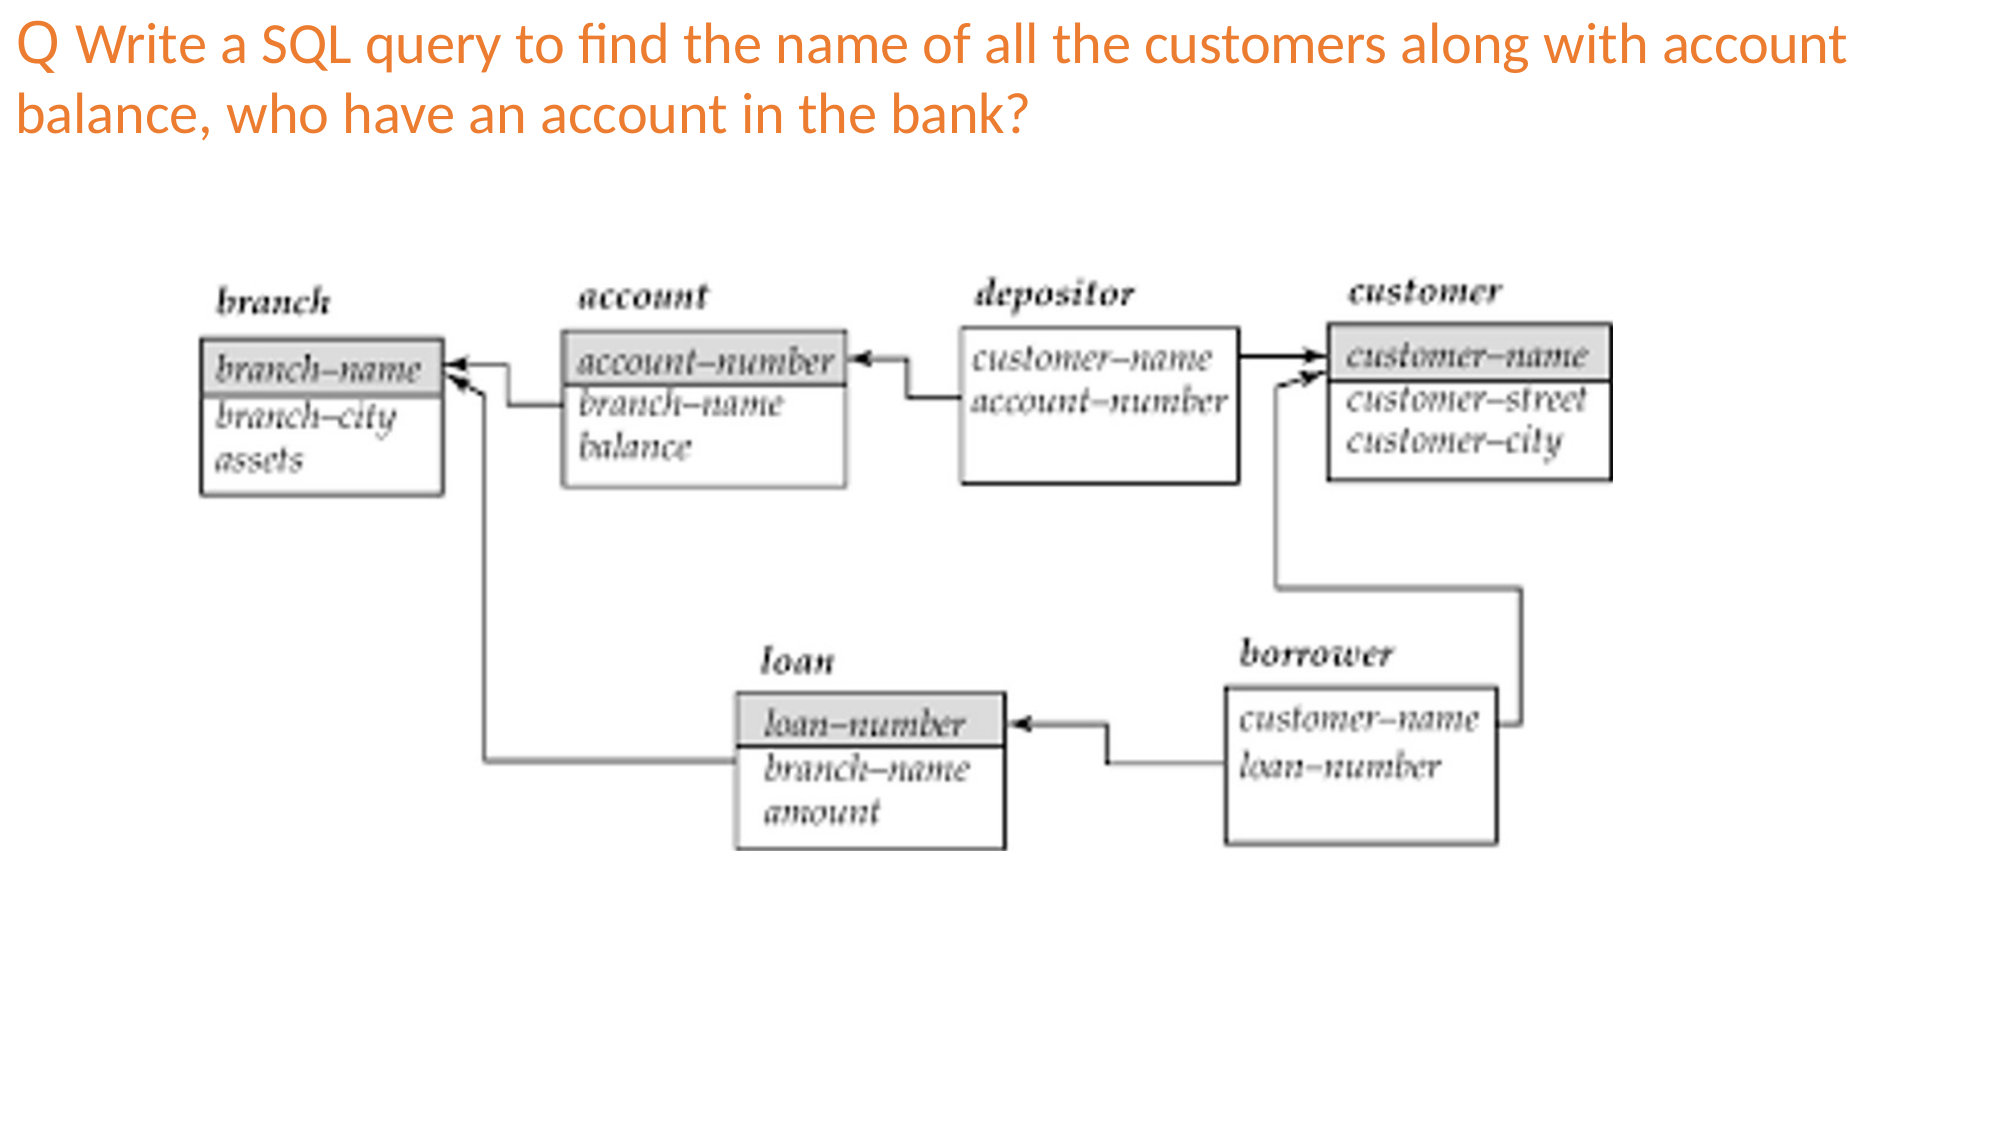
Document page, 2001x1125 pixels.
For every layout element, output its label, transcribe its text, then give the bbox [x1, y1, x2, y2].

picture [197, 273, 1613, 852]
title Q Write a SQL query to find the name of all the customers along with account balance, who have an account in the bank? [12, 0, 1850, 169]
